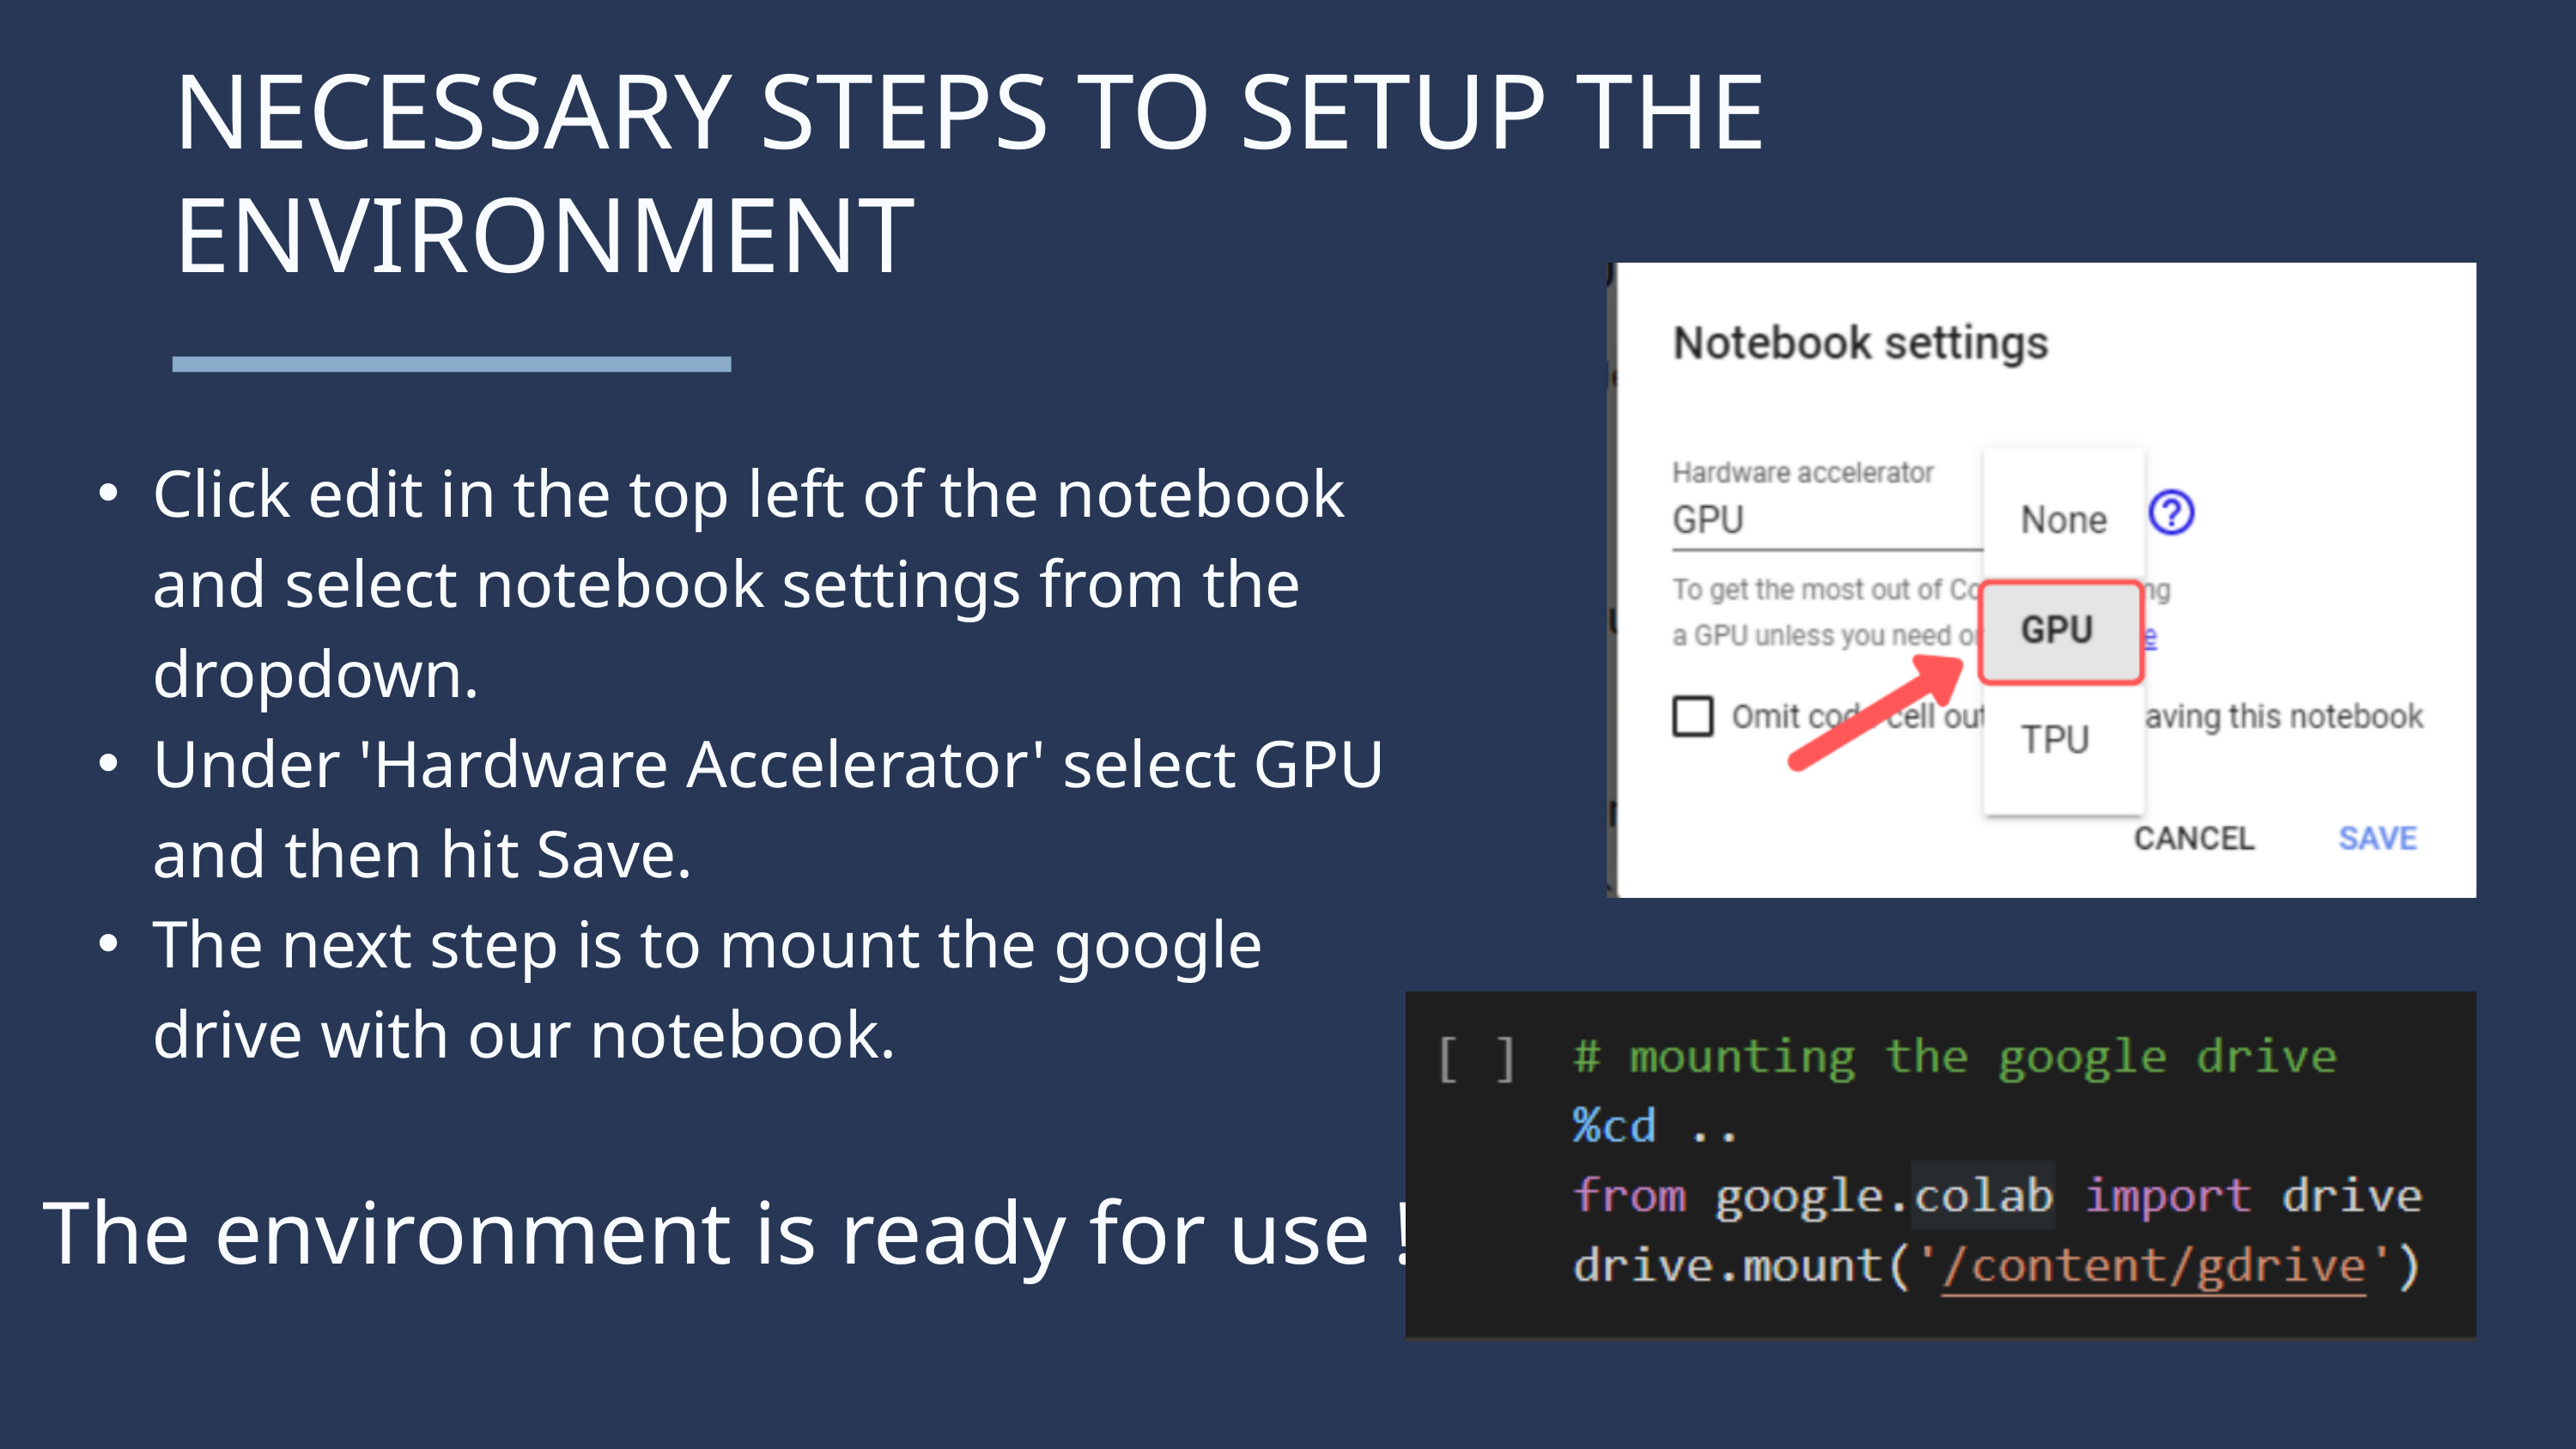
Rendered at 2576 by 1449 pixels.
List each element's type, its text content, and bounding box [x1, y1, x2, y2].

picture [1405, 991, 2477, 1342]
text_box Click edit in the top left of the notebook and select notebook settings from the dropdown. Under 'Hardware Accelerator' select GPU and then hit Save. The next step is to mount the google drive with our notebook. The environment is ready for use ! [42, 440, 1420, 1441]
text_box NECESSARY STEPS TO SETUP THE ENVIRONMENT [172, 45, 2233, 294]
picture [1606, 263, 2477, 898]
text_box [172, 356, 732, 373]
